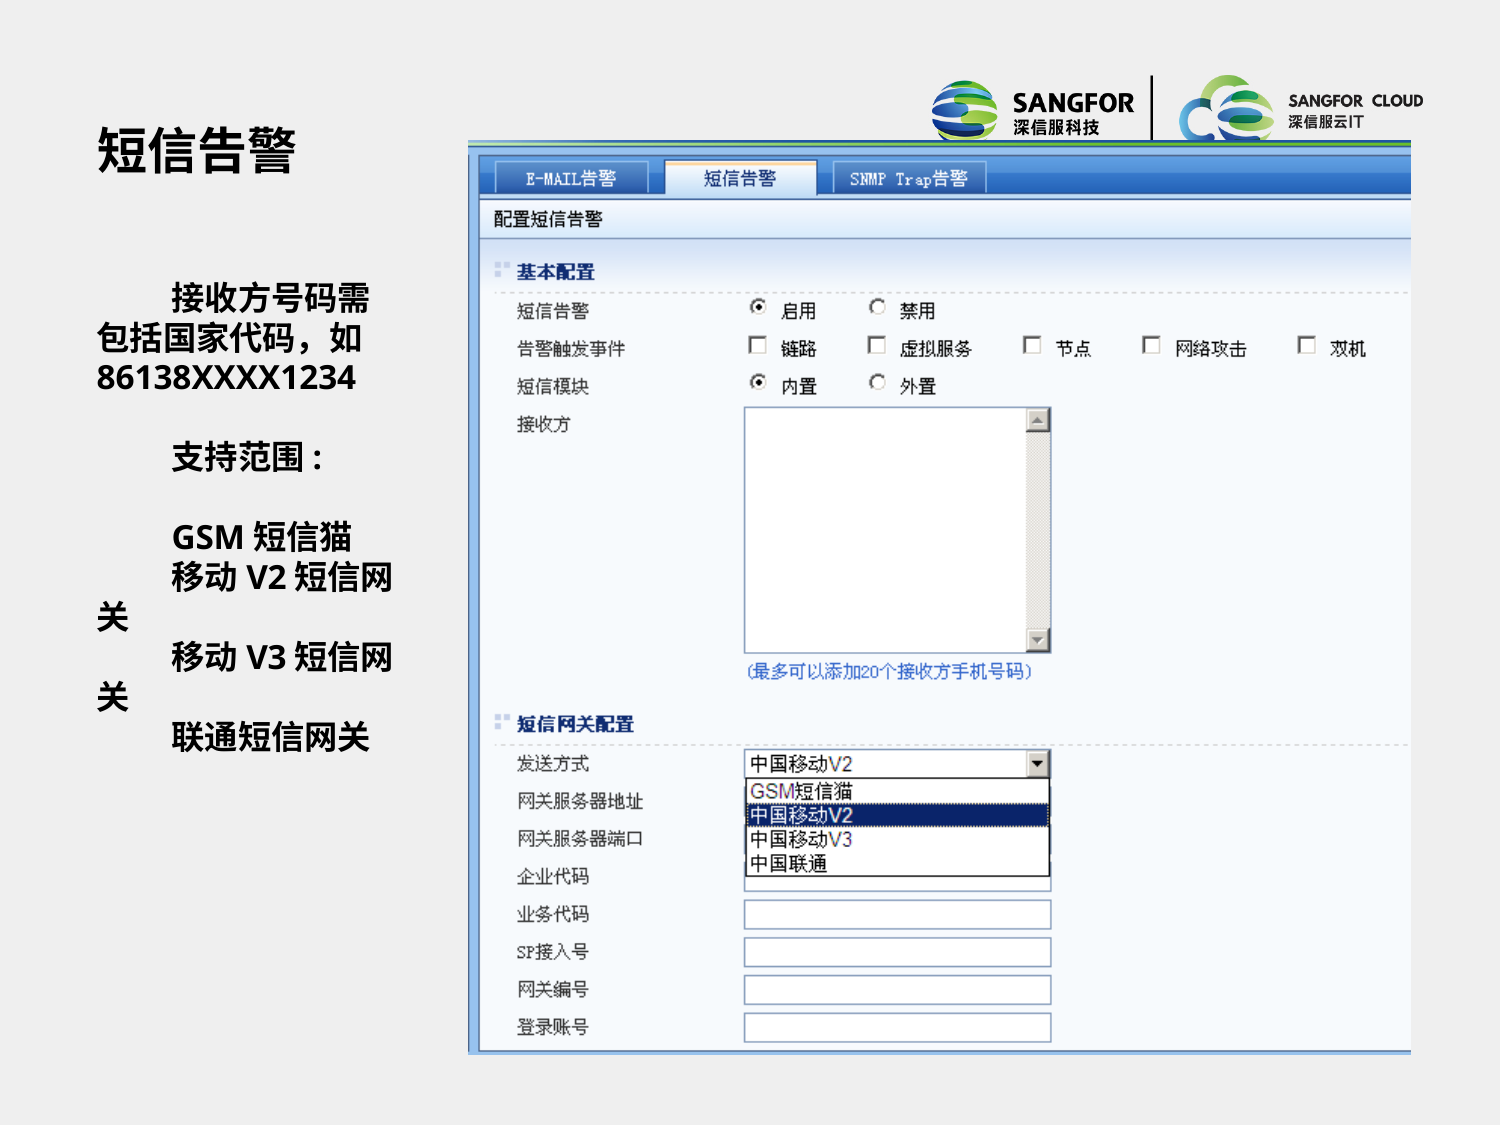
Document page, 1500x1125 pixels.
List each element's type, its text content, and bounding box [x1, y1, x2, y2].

text_box 接收方号码需包括国家代码，如86138XXXX1234 支持范围: GSM短信猫 移动V2短信网关 移动V3短信网关 联通短信网关 [81, 269, 411, 750]
text_box 短信告警 [83, 82, 715, 177]
picture [0, 0, 1500, 1125]
